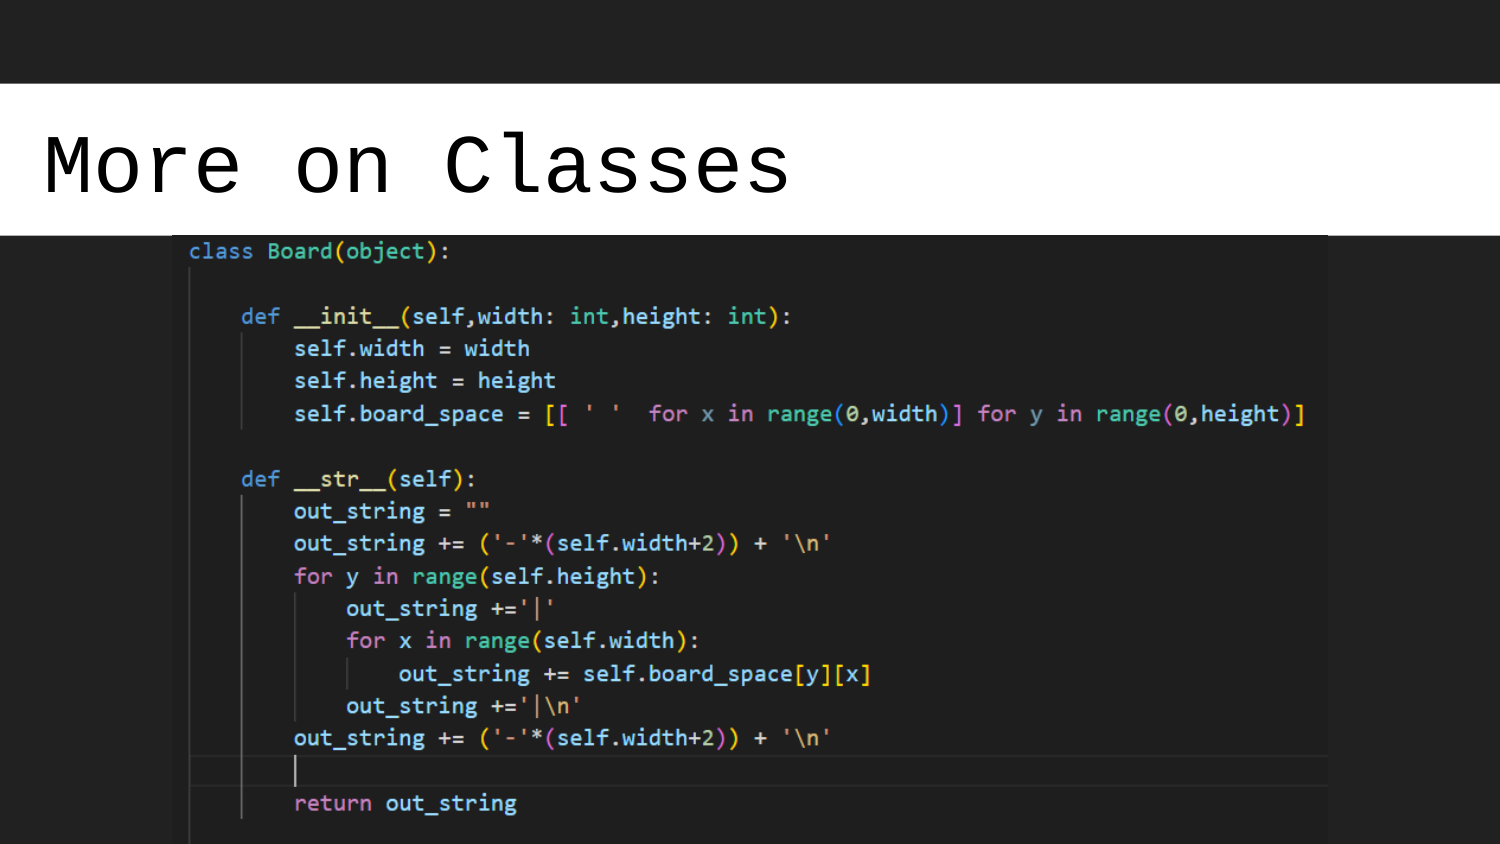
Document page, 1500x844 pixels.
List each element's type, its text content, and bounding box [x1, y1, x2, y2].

picture [172, 235, 1328, 844]
title More on Classes [0, 83, 1500, 236]
